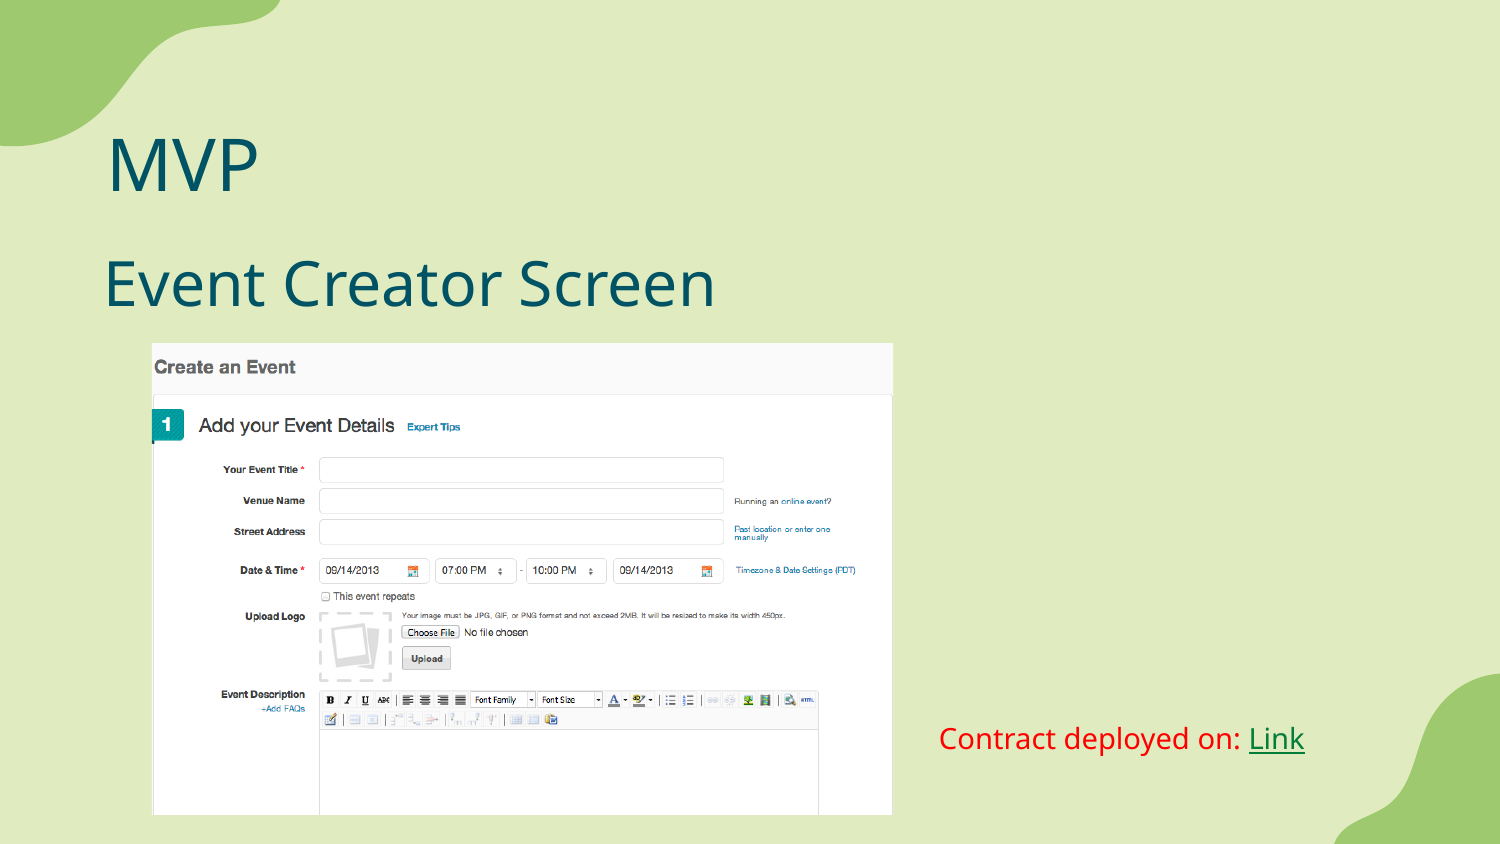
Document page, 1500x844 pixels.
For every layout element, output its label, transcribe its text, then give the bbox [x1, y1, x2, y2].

title Event Creator Screen [66, 207, 1080, 355]
picture [151, 343, 894, 815]
text_box Contract deployed on: Link [923, 705, 1363, 775]
title MVP [91, 114, 1323, 210]
